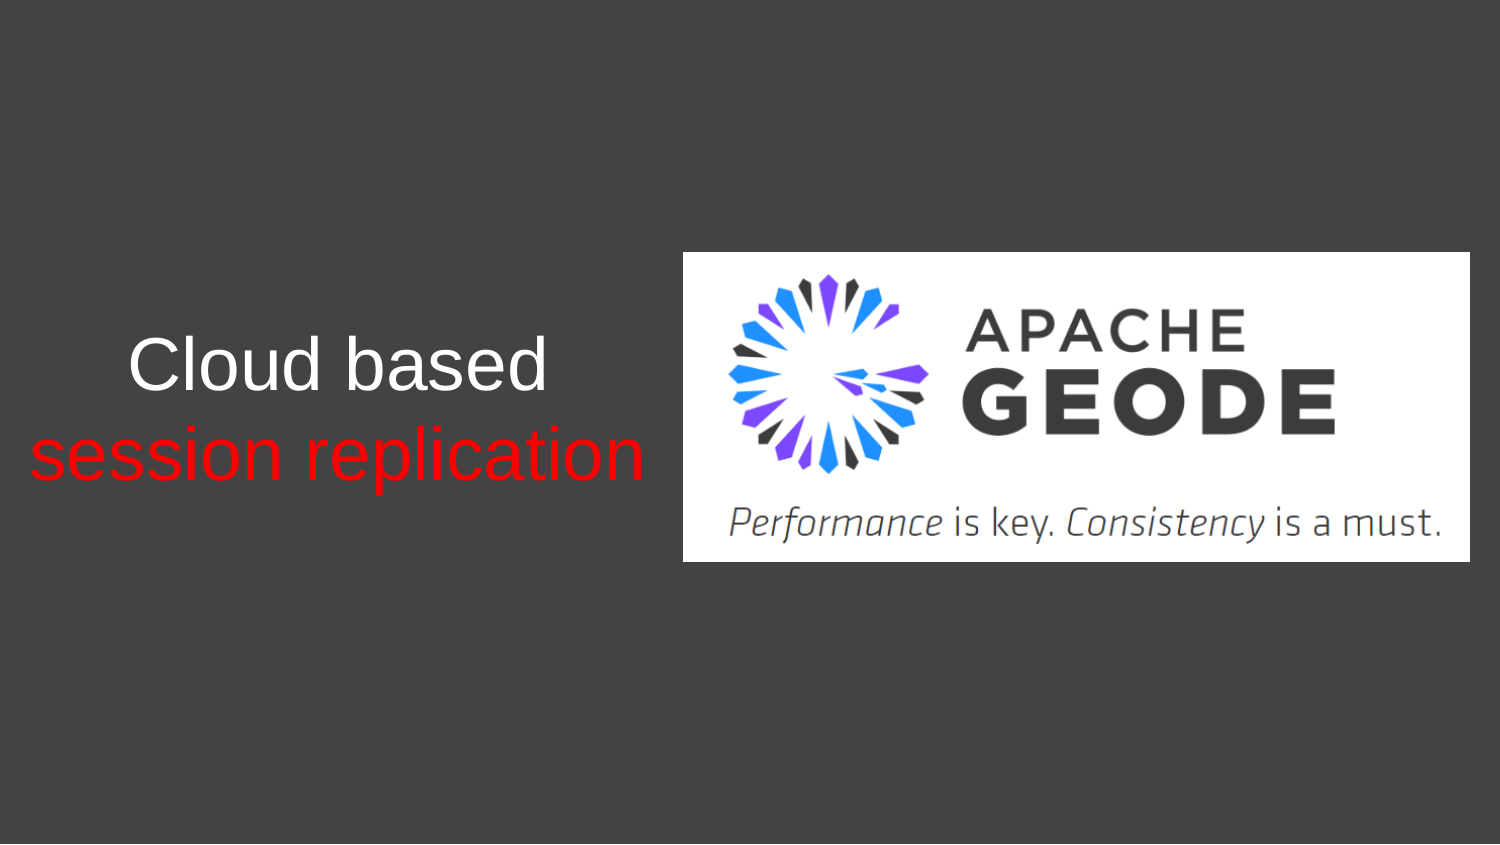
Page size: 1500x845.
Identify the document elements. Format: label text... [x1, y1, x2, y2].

text_box Cloud based session replication [14, 308, 662, 504]
picture [683, 252, 1470, 562]
